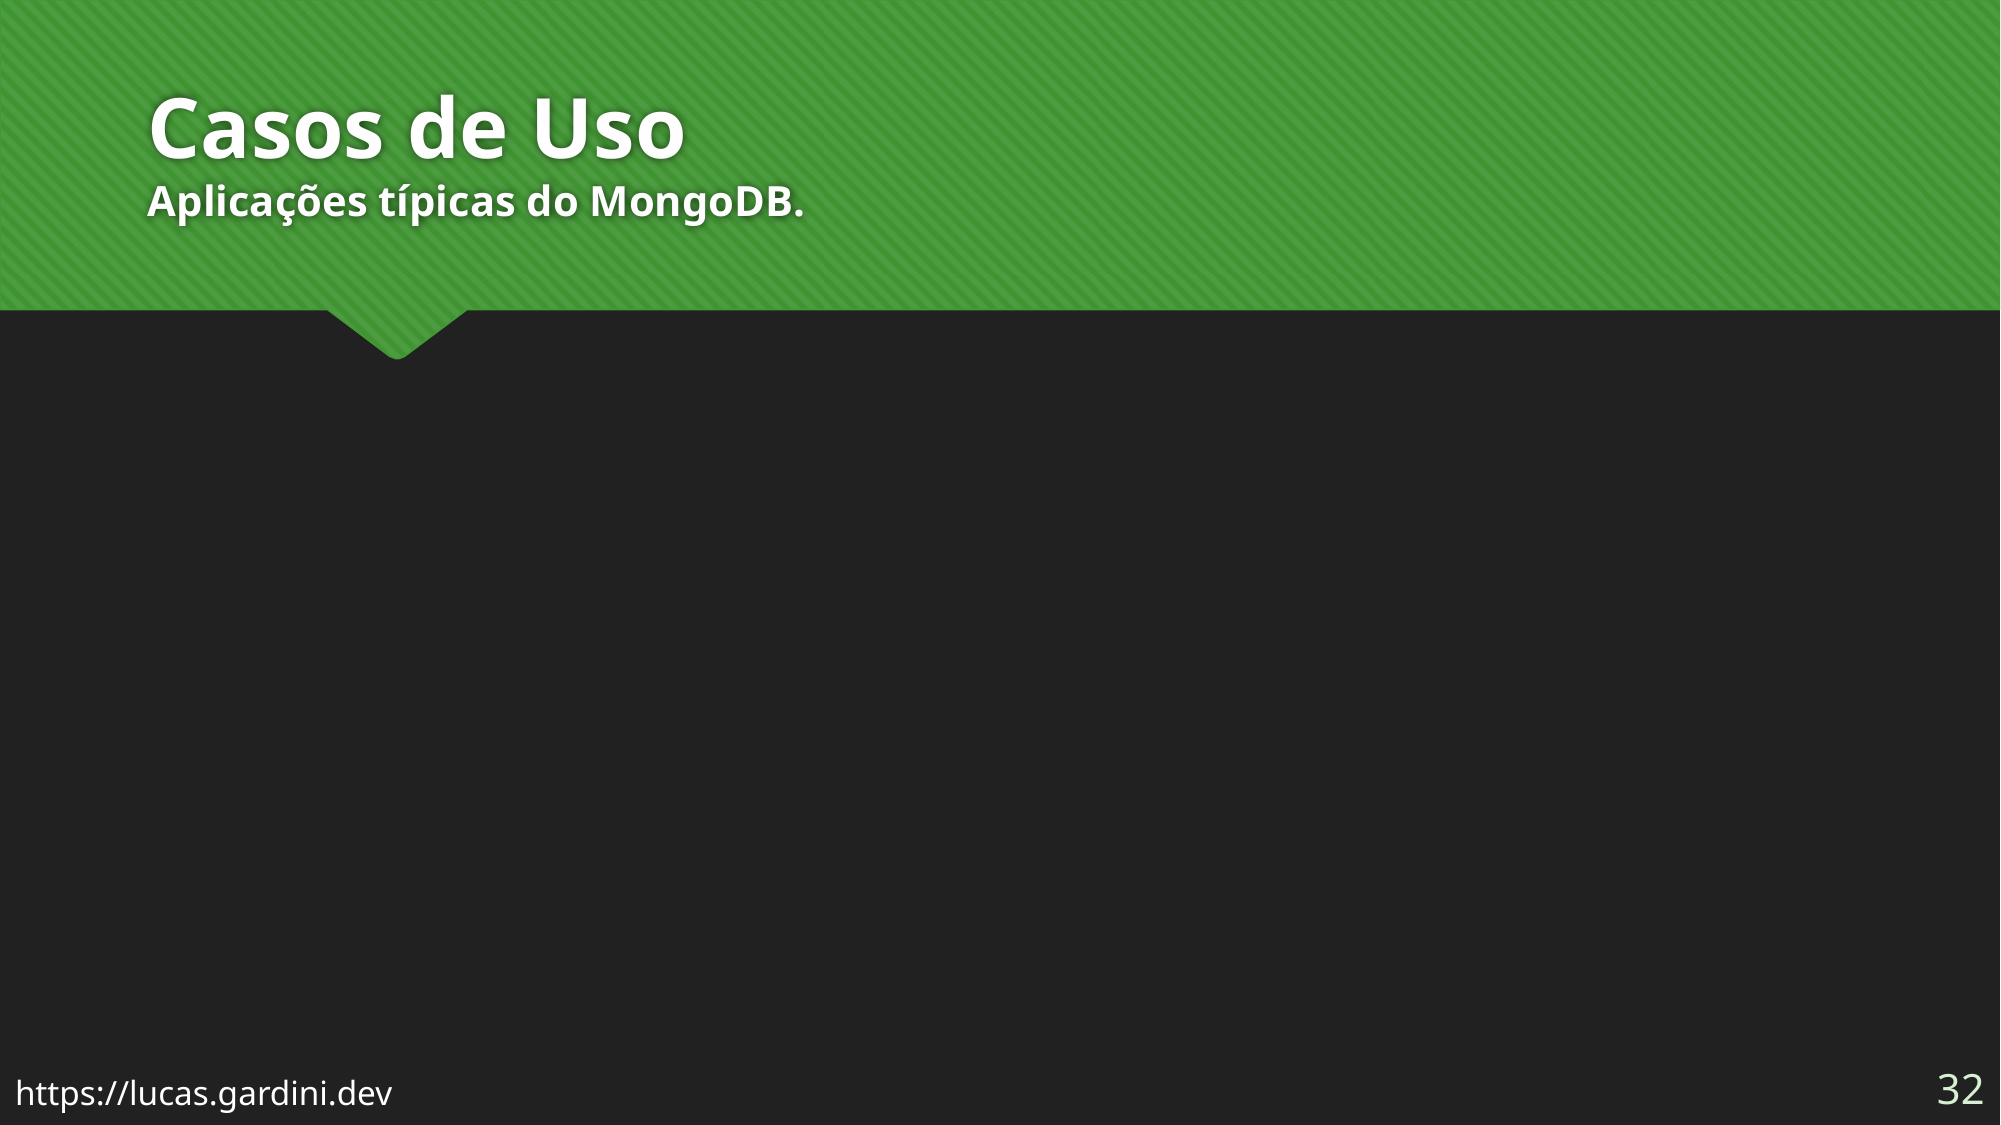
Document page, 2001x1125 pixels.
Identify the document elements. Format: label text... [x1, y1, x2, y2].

footer https://lucas.gardini.dev [0, 1065, 1418, 1125]
slide_number 32 [1825, 1040, 2000, 1122]
title Casos de Uso Aplicações típicas do MongoDB. [132, 73, 1868, 233]
